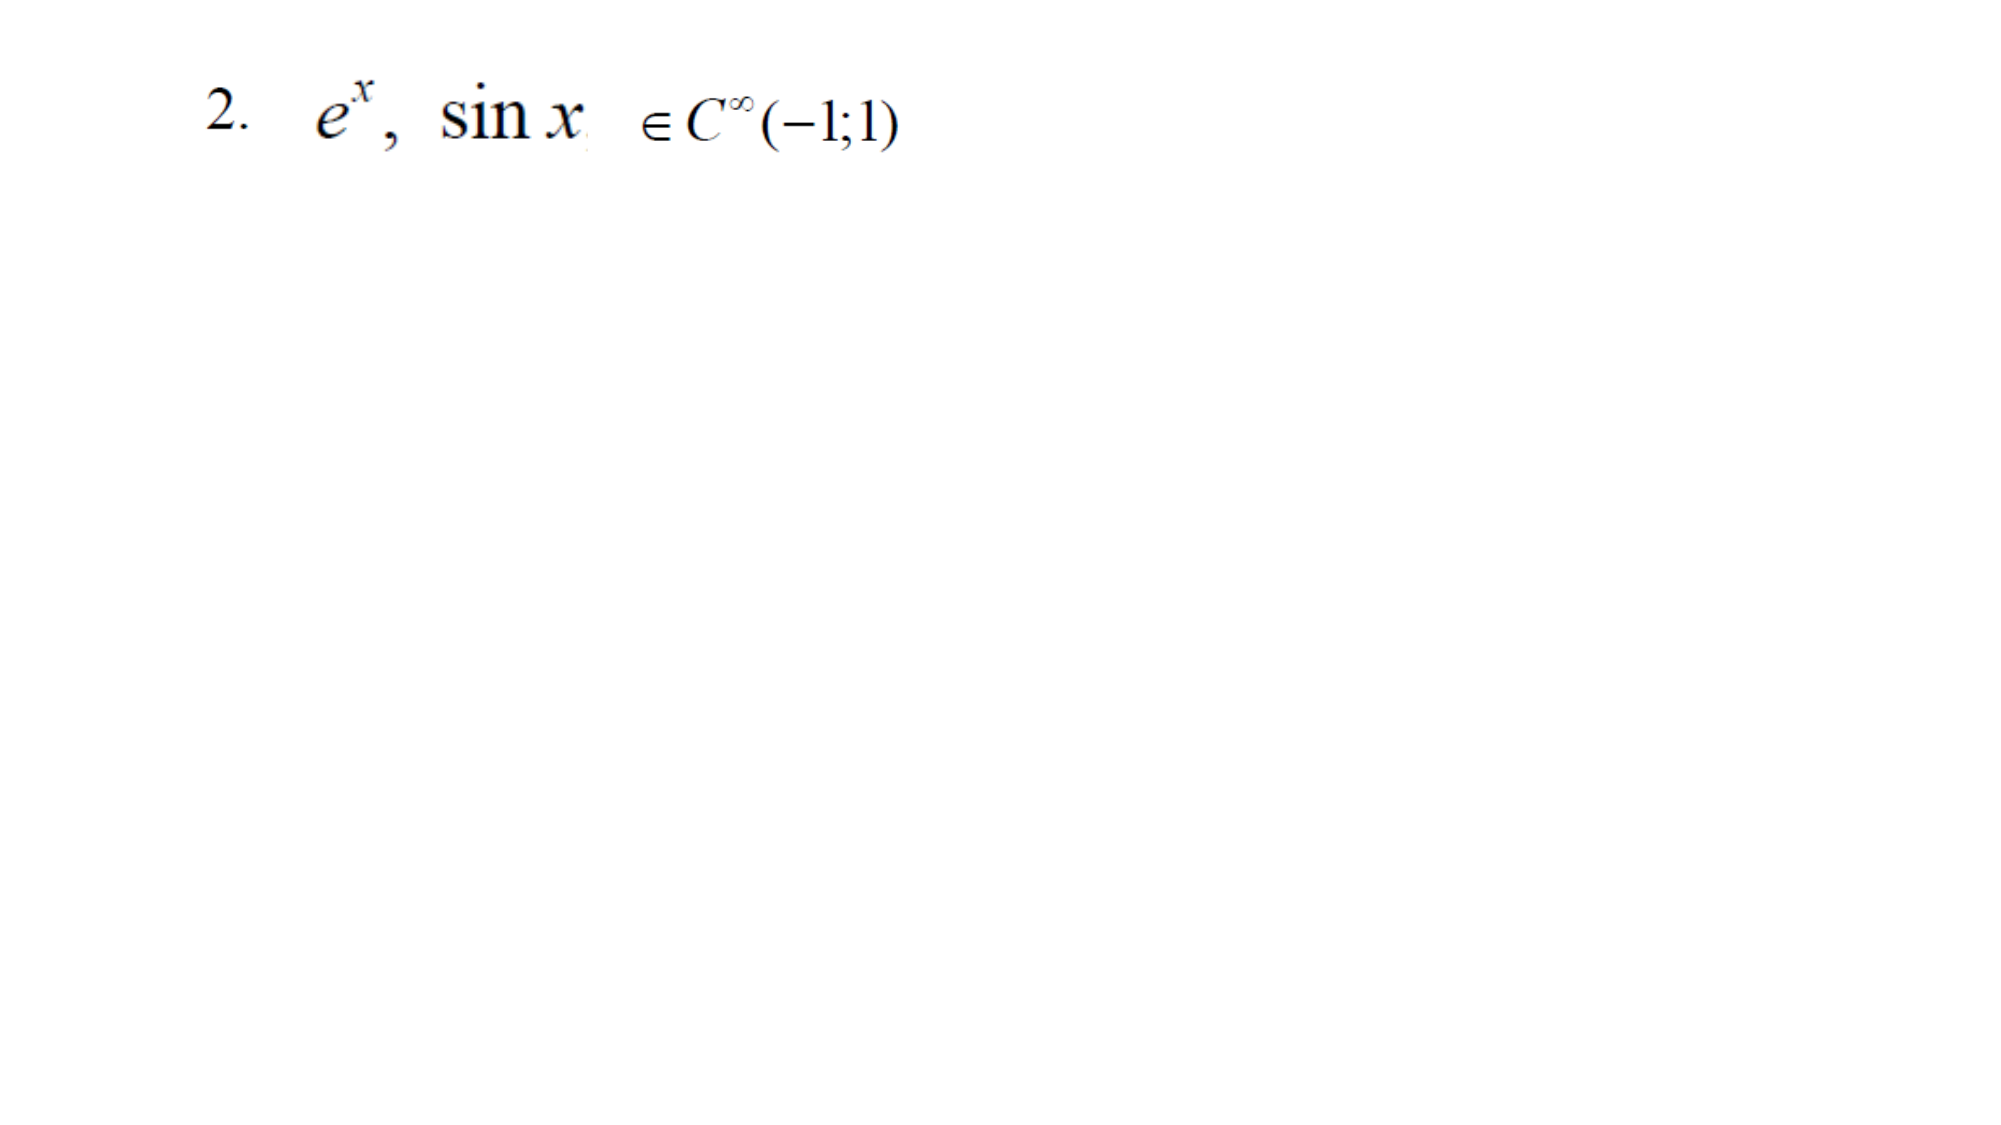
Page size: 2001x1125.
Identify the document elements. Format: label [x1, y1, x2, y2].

picture [179, 68, 263, 152]
picture [627, 79, 910, 171]
picture [302, 68, 588, 167]
